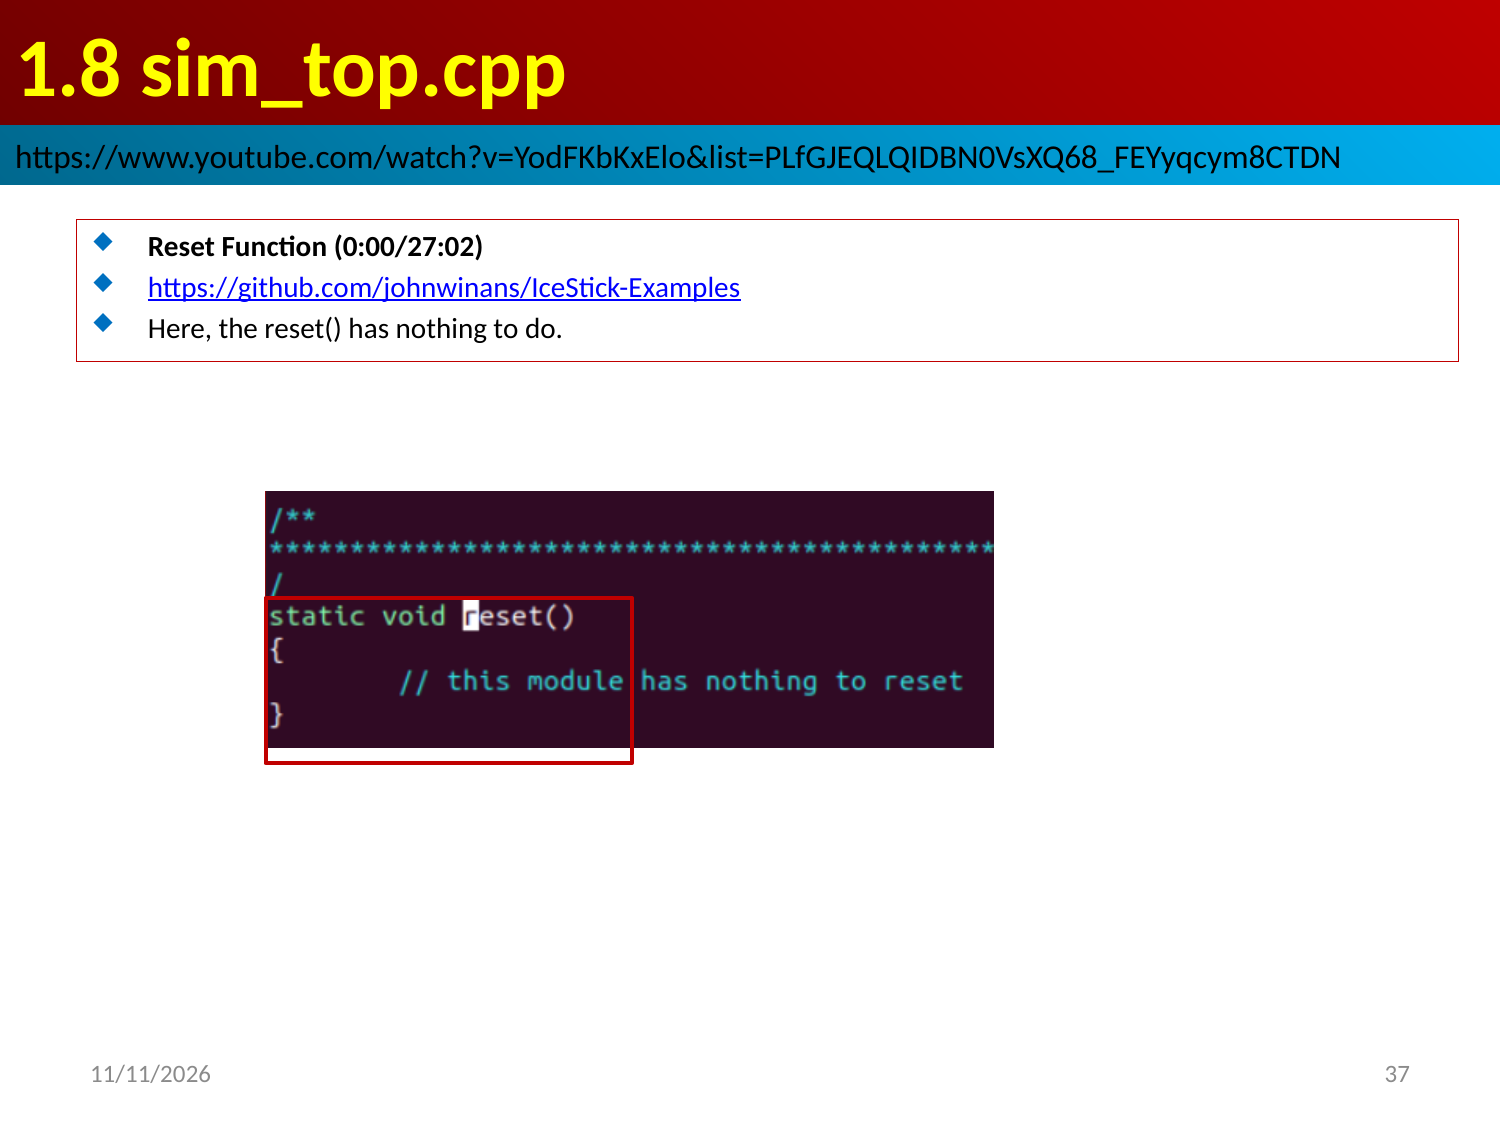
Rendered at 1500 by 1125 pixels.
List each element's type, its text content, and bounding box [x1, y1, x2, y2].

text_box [265, 491, 994, 749]
text_box [264, 753, 634, 765]
slide_number 37 [1074, 1042, 1425, 1103]
title 1.8 sim_top.cpp [0, 0, 1500, 125]
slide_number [75, 1042, 425, 1103]
subtitle Reset Function (0:00/27:02) https://github.com/johnwinans/IceStick-Examples Here, the reset() has nothing to do. [76, 219, 1459, 362]
text_box https://www.youtube.com/watch?v=YodFKbKxElo&list=PLfGJEQLQIDBN0VsXQ68_FEYyqcym8CTDN [0, 125, 1500, 185]
